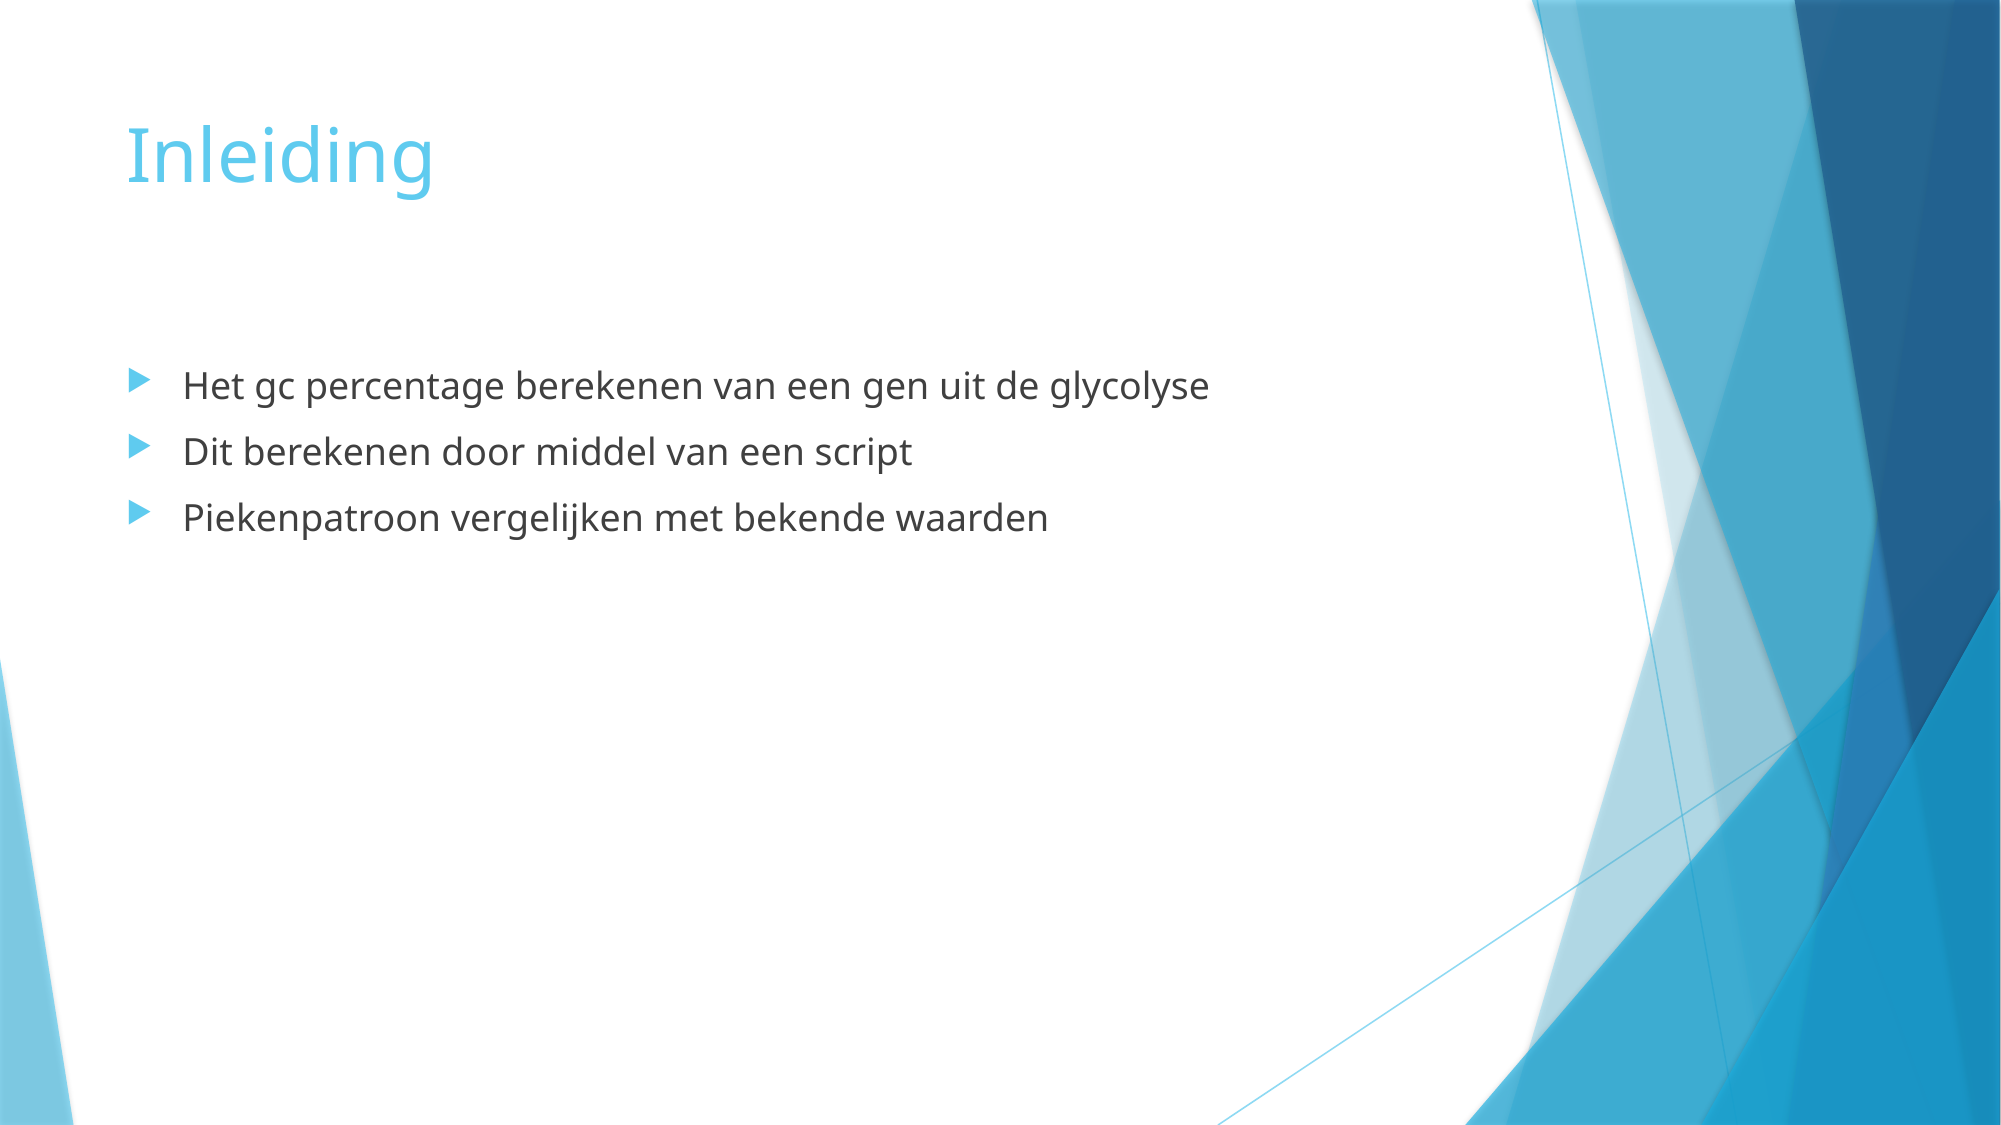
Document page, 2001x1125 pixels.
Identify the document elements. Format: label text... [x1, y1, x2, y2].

list Het gc percentage berekenen van een gen uit de glycolyse Dit berekenen door middel van een script Piekenpatroon vergelijken met bekende waarden [111, 354, 1522, 992]
title Inleiding [111, 99, 1522, 317]
